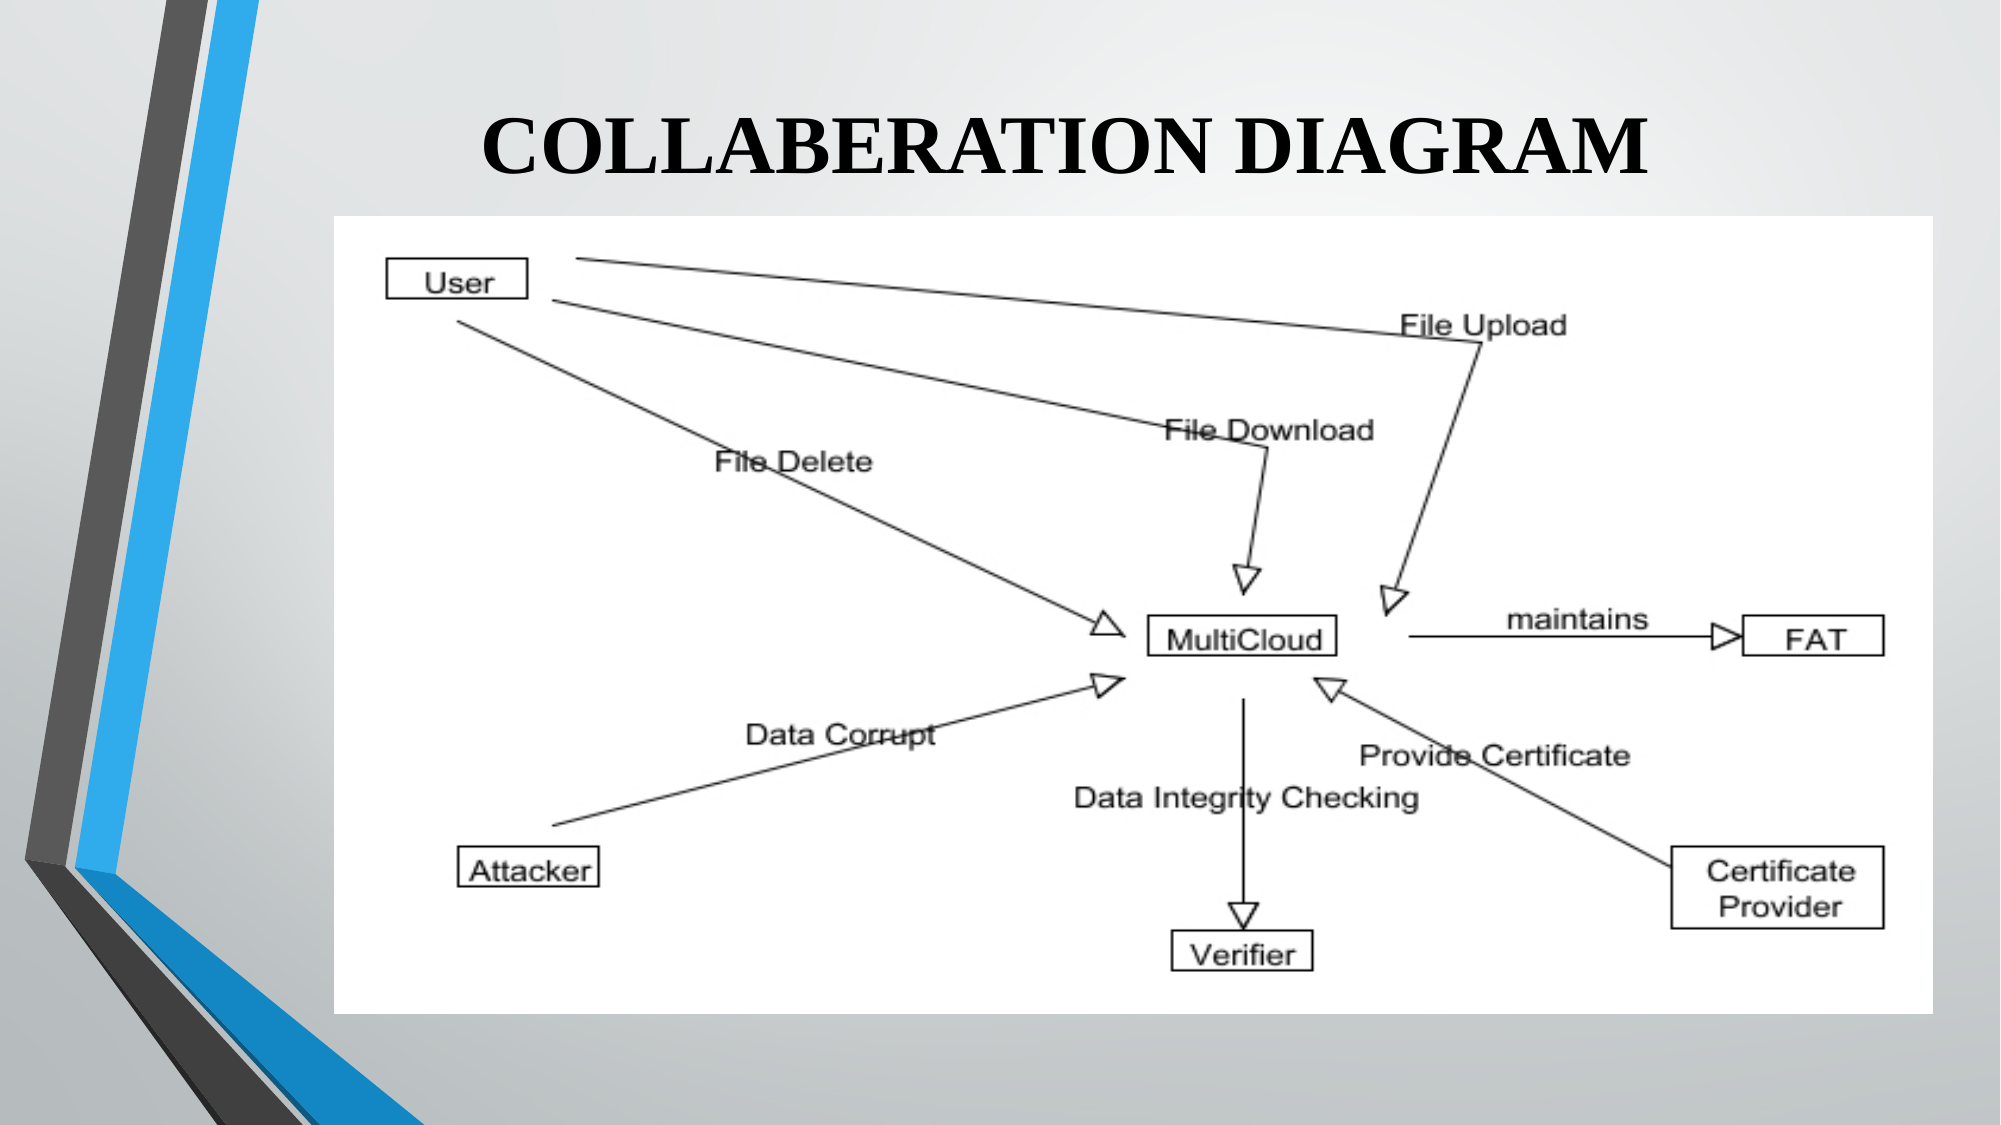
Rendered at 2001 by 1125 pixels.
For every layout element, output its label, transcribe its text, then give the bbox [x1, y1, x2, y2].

title COLLABERATION DIAGRAM [243, 34, 1887, 245]
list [334, 216, 1933, 1014]
